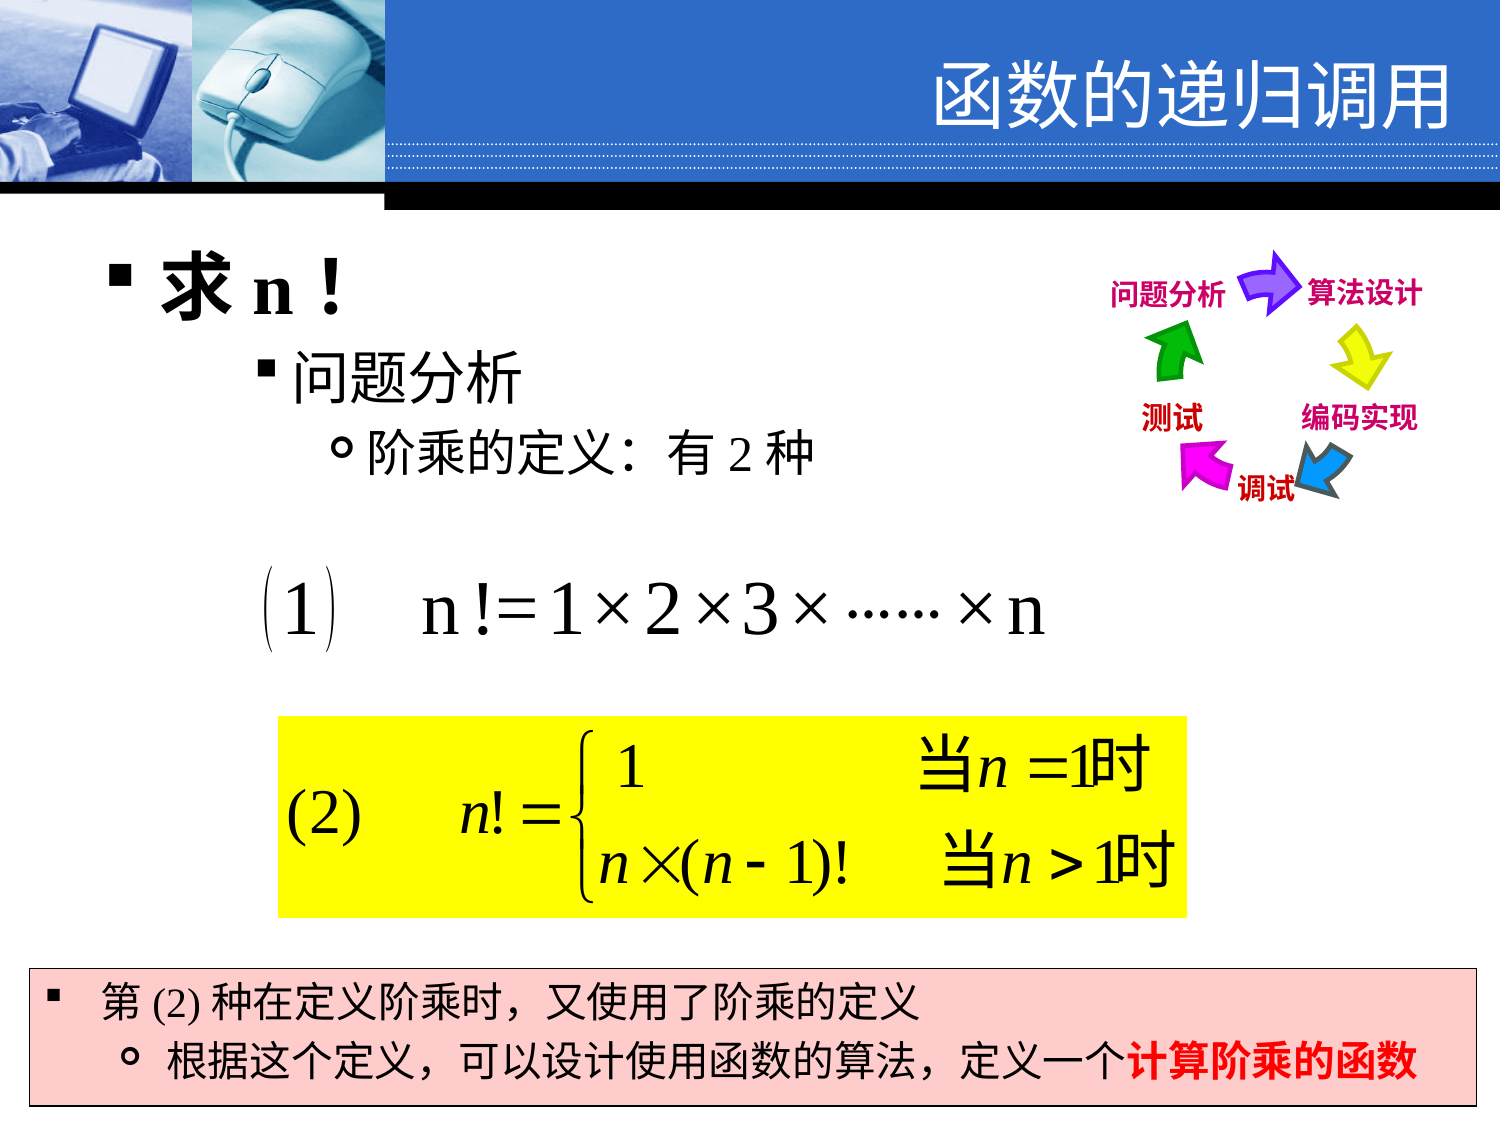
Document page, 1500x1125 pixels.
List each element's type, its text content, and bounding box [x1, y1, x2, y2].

list 求n！ 问题分析 阶乘的定义：有2种 [88, 231, 904, 516]
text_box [1104, 266, 1412, 513]
picture [0, 0, 385, 181]
text_box 第(2)种在定义阶乘时，又使用了阶乘的定义 根据这个定义，可以设计使用函数的算法，定义一个计算阶乘的函数 [29, 968, 1477, 1106]
title 函数的递归调用 [433, 49, 1471, 138]
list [277, 715, 1188, 919]
